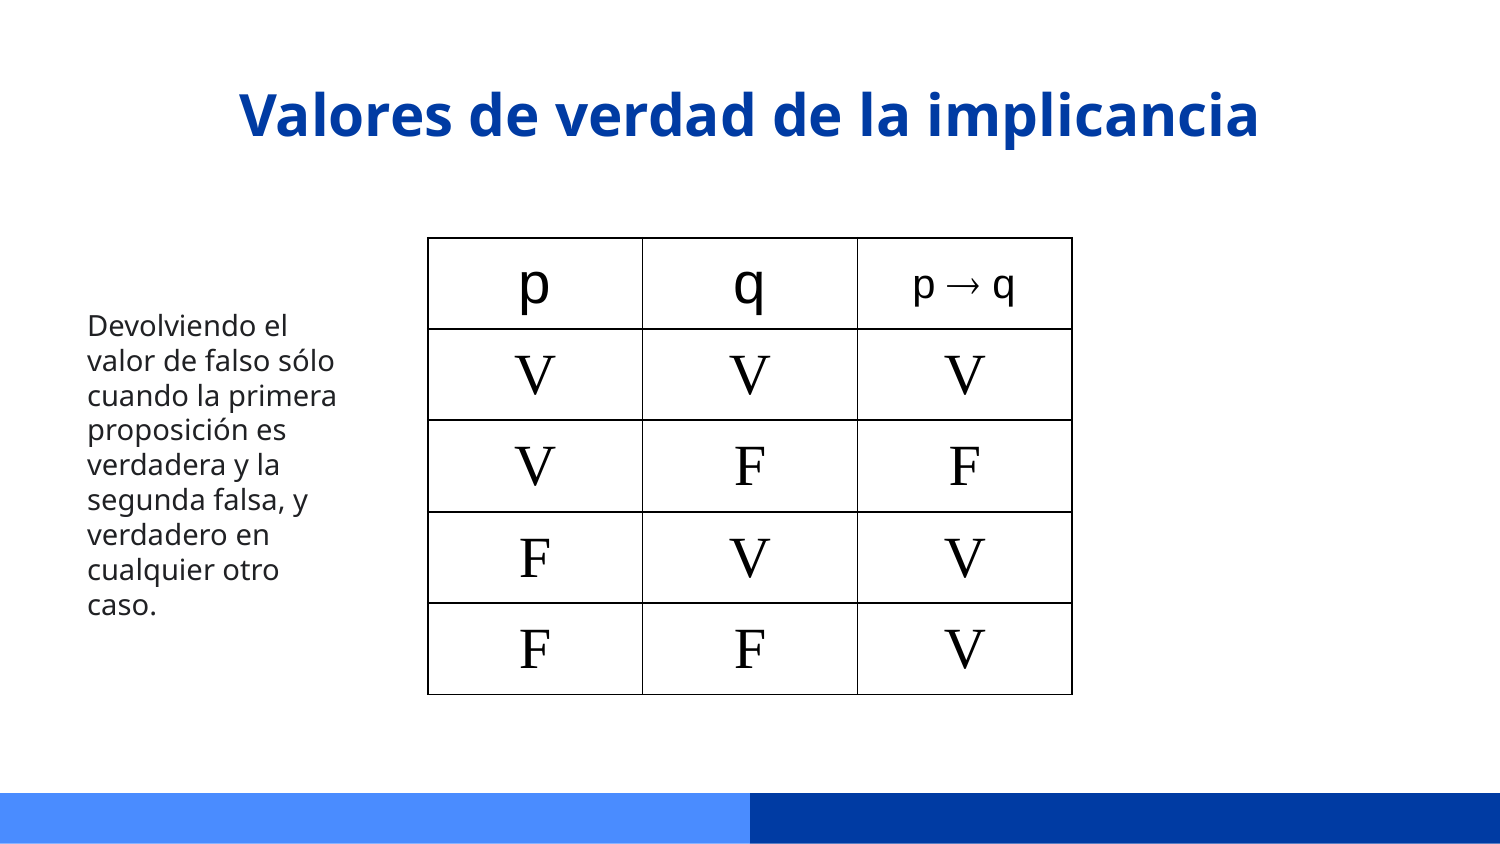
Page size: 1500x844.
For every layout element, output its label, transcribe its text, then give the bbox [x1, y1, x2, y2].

table_cell V [429, 421, 642, 511]
table_cell F [858, 421, 1071, 511]
table_cell V [429, 330, 642, 419]
table_cell V [858, 513, 1071, 602]
table_cell F [643, 604, 857, 694]
table_cell F [429, 513, 642, 602]
text_box p  q [855, 249, 1073, 314]
table_cell V [643, 330, 857, 419]
table_cell V [858, 330, 1071, 419]
title Valores de verdad de la implicancia [117, 62, 1383, 157]
table_header p [429, 239, 642, 328]
table_cell F [643, 421, 857, 511]
table_cell F [429, 604, 642, 694]
table_header [858, 314, 1071, 328]
table_header q [643, 239, 857, 328]
table_header [858, 239, 1071, 249]
table_cell V [643, 513, 857, 602]
table_cell V [858, 604, 1071, 694]
text_box Devolviendo el valor de falso sólo cuando la primera proposición es verdadera y la segunda falsa, y verdadero en cualquier otro caso. [72, 299, 372, 629]
